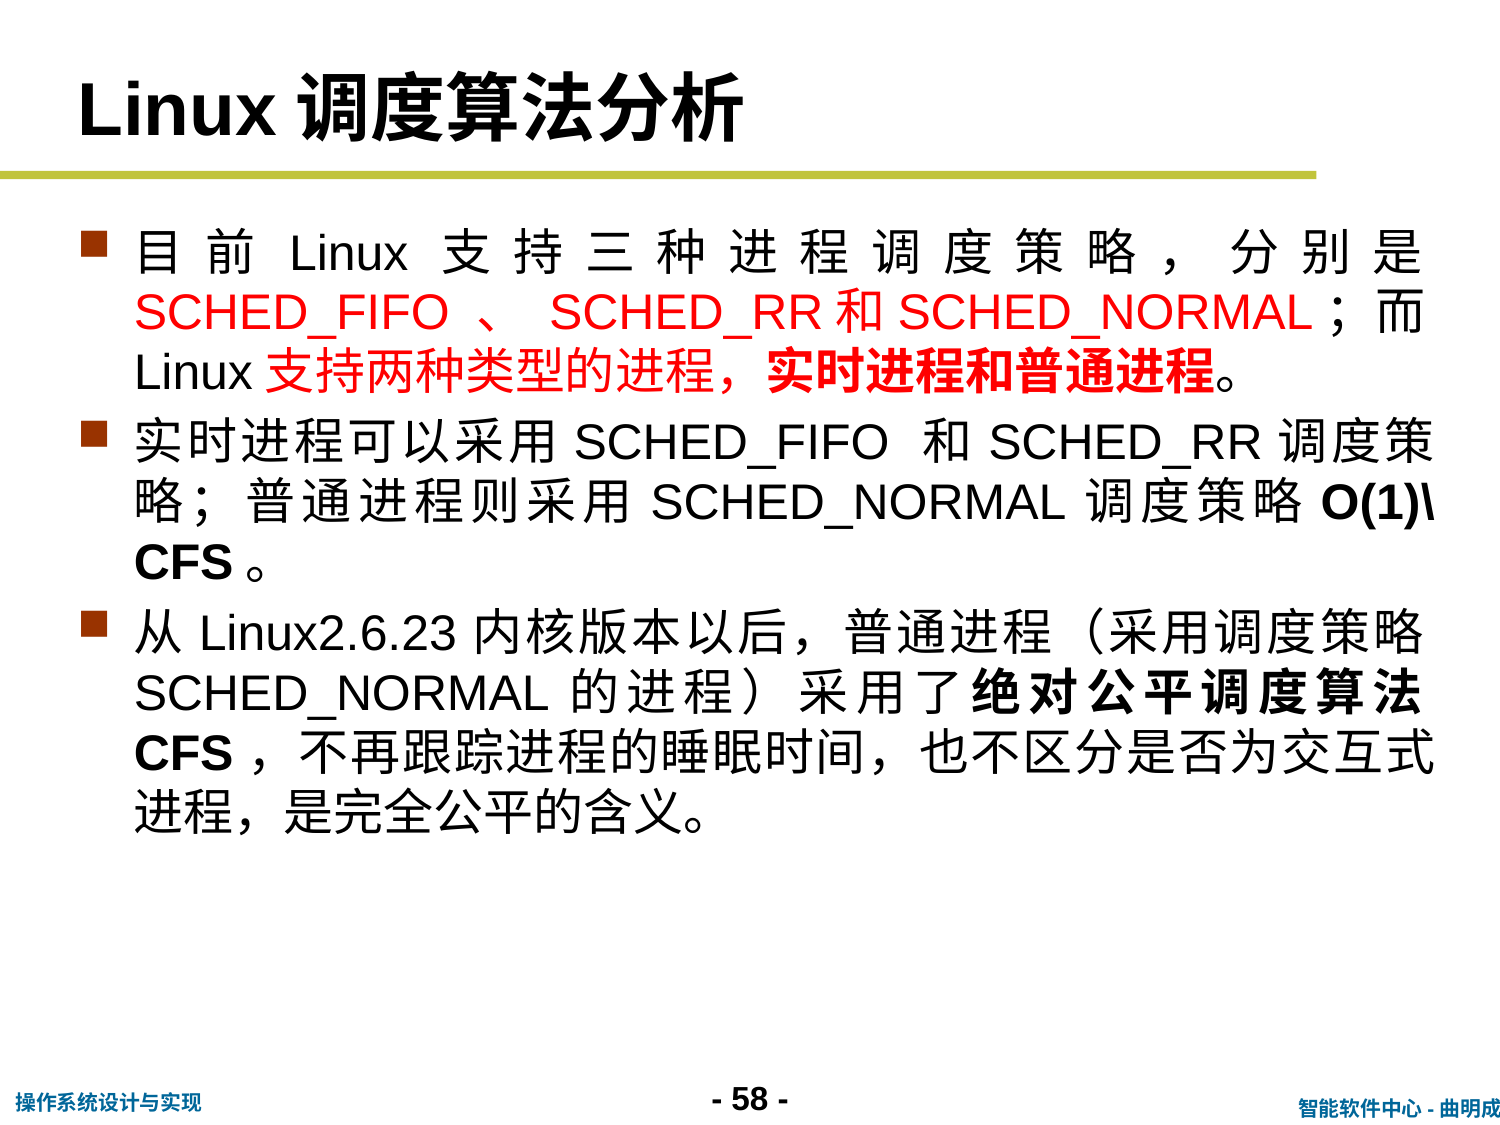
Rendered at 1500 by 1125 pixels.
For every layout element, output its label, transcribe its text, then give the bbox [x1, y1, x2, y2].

list 目前Linux支持三种进程调度策略，分别是SCHED_FIFO 、 SCHED_RR和SCHED_NORMAL；而Linux支持两种类型的进程，实时进程和普通进程。 实时进程可以采用SCHED_FIFO 和SCHED_RR调度策略；普通进程则采用SCHED_NORMAL调度策略O(1)\CFS。 从Linux2.6.23内核版本以后，普通进程（采用调度策略SCHED_NORMAL的进程）采用了绝对公平调度算法CFS，不再跟踪进程的睡眠时间，也不区分是否为交互式进程，是完全公平的含义。 [62, 212, 1450, 1005]
title Linux调度算法分析 [62, 50, 1500, 161]
